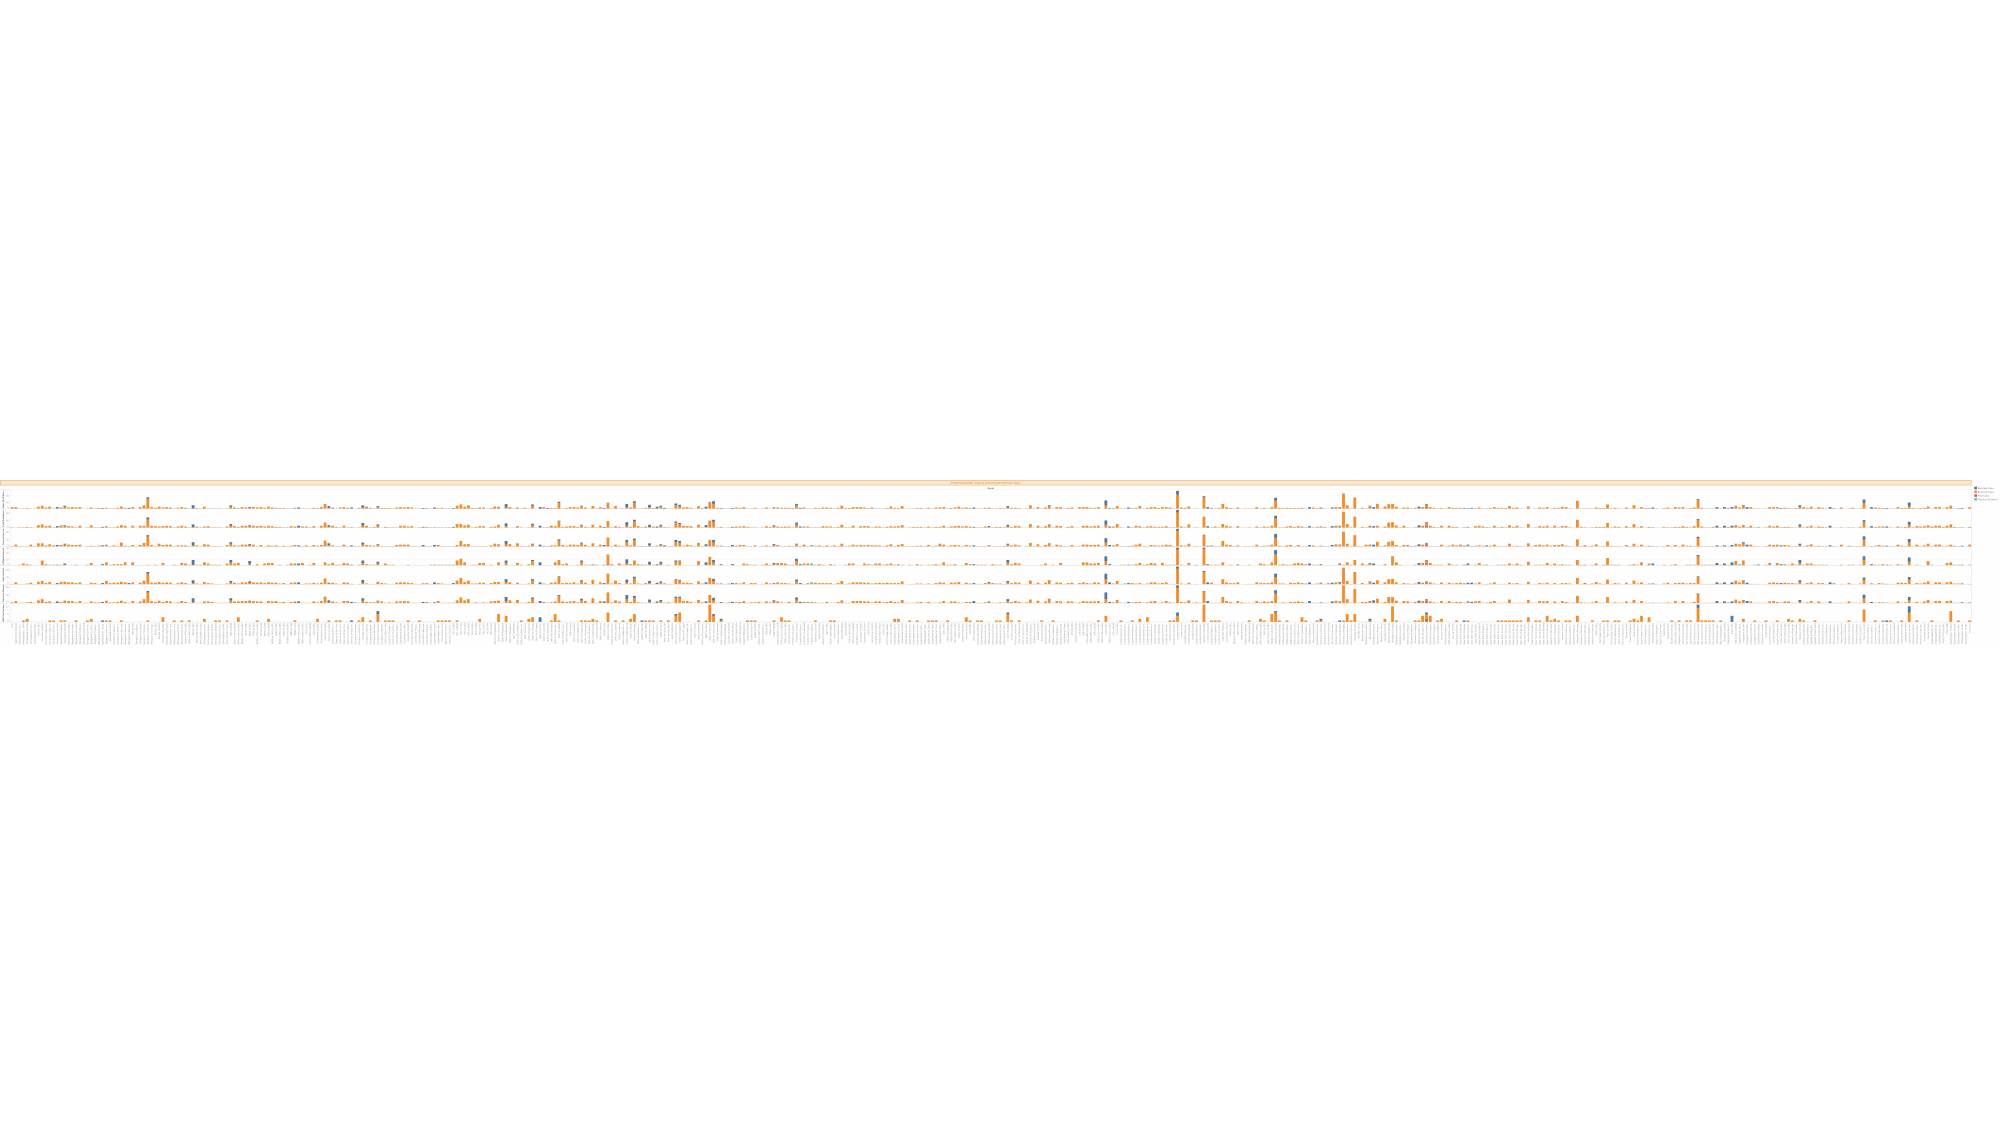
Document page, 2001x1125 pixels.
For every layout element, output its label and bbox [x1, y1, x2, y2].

picture [0, 479, 2000, 645]
